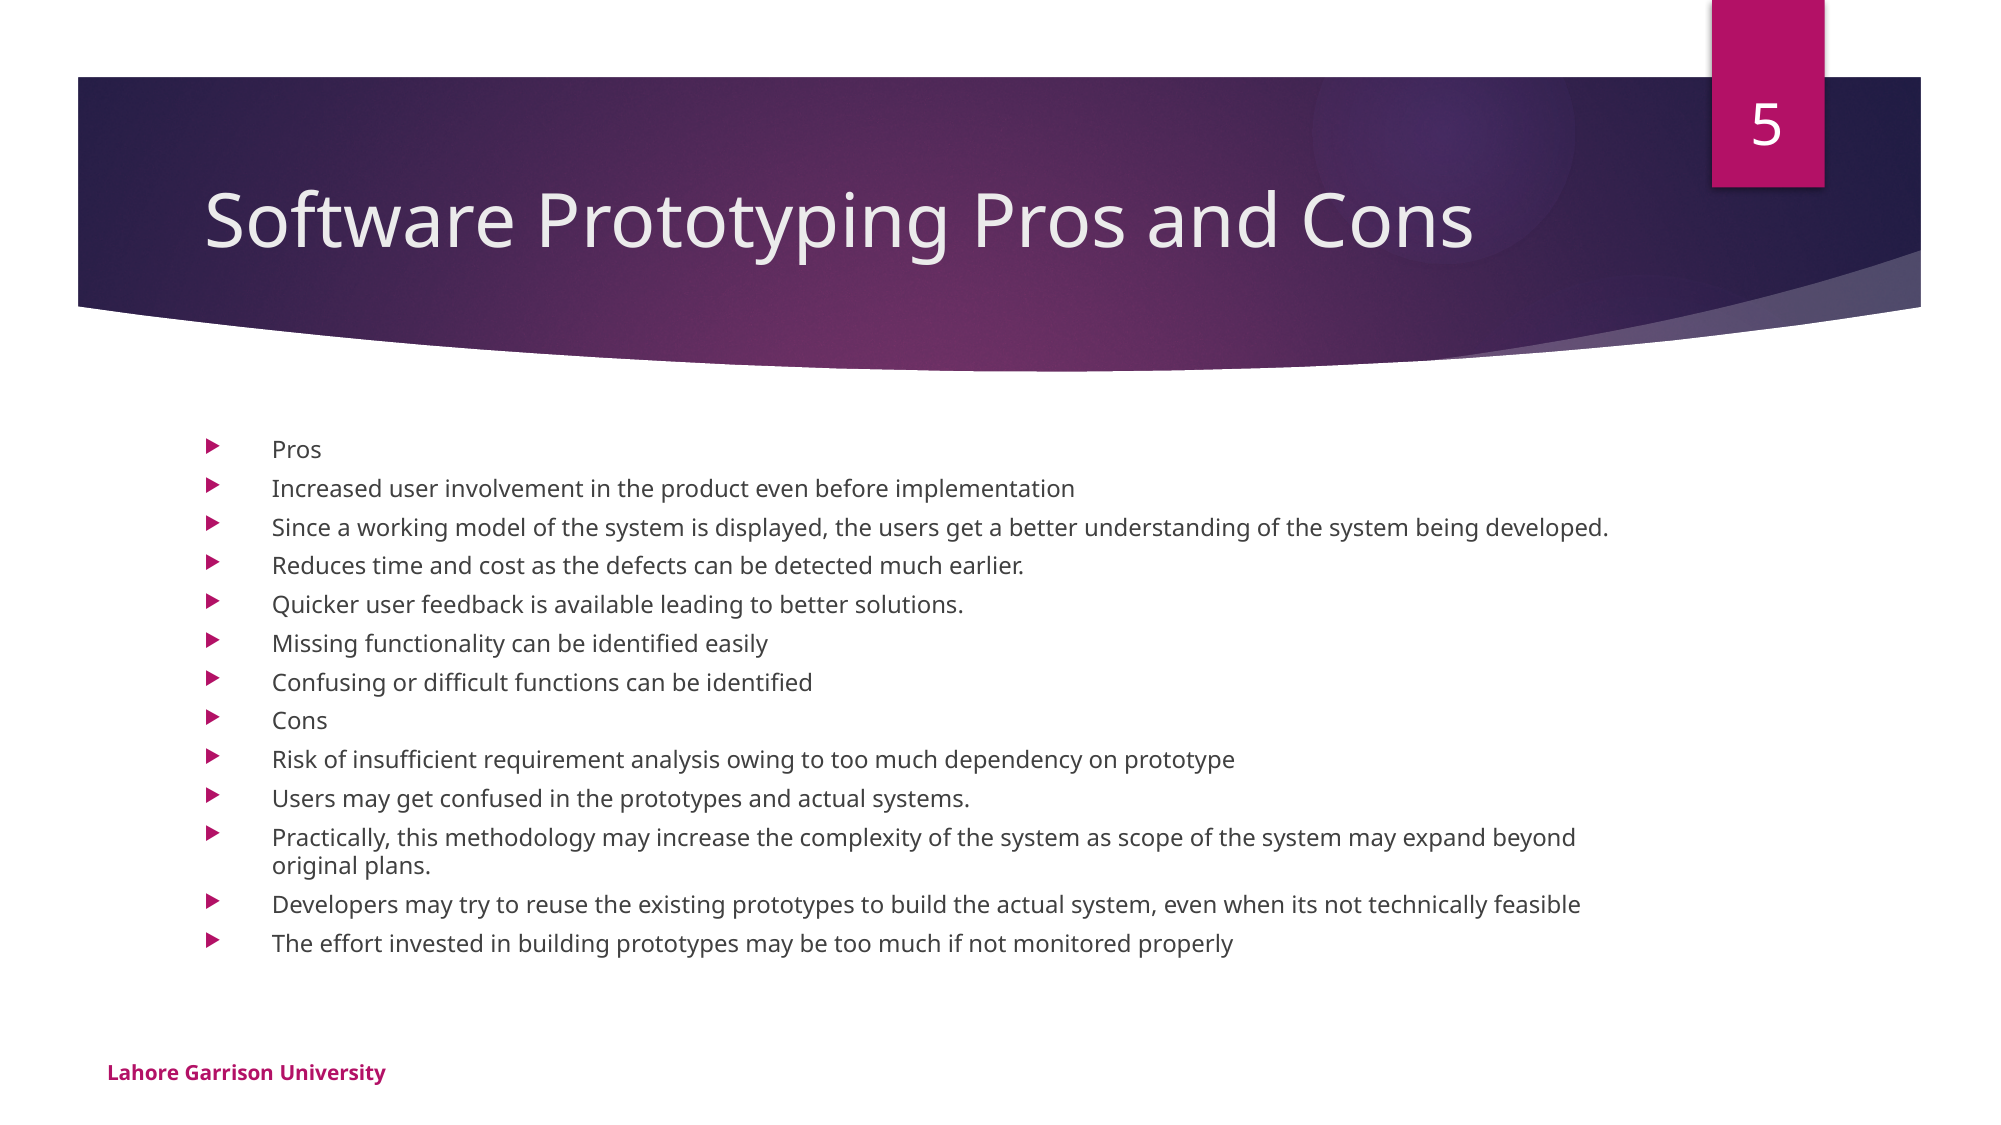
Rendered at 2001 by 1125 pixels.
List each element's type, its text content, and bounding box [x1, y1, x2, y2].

footer Lahore Garrison University [92, 1048, 726, 1099]
slide_number 5 [1698, 48, 1836, 175]
title Software Prototyping Pros and Cons [189, 159, 1627, 276]
list Pros Increased user involvement in the product even before implementation Since a working model of the system is displayed, the users get a better understanding of the system being developed. Reduces time and cost as the defects can be detected much earlier. Quicker user feedback is available leading to better solutions. Missing functionality can be identified easily Confusing or difficult functions can be identified Cons Risk of insufficient requirement analysis owing to too much dependency on prototype Users may get confused in the prototypes and actual systems. Practically, this methodology may increase the complexity of the system as scope of the system may expand beyond original plans. Developers may try to reuse the existing prototypes to build the actual system, even when its not technically feasible The effort invested in building prototypes may be too much if not monitored properly [189, 427, 1638, 988]
